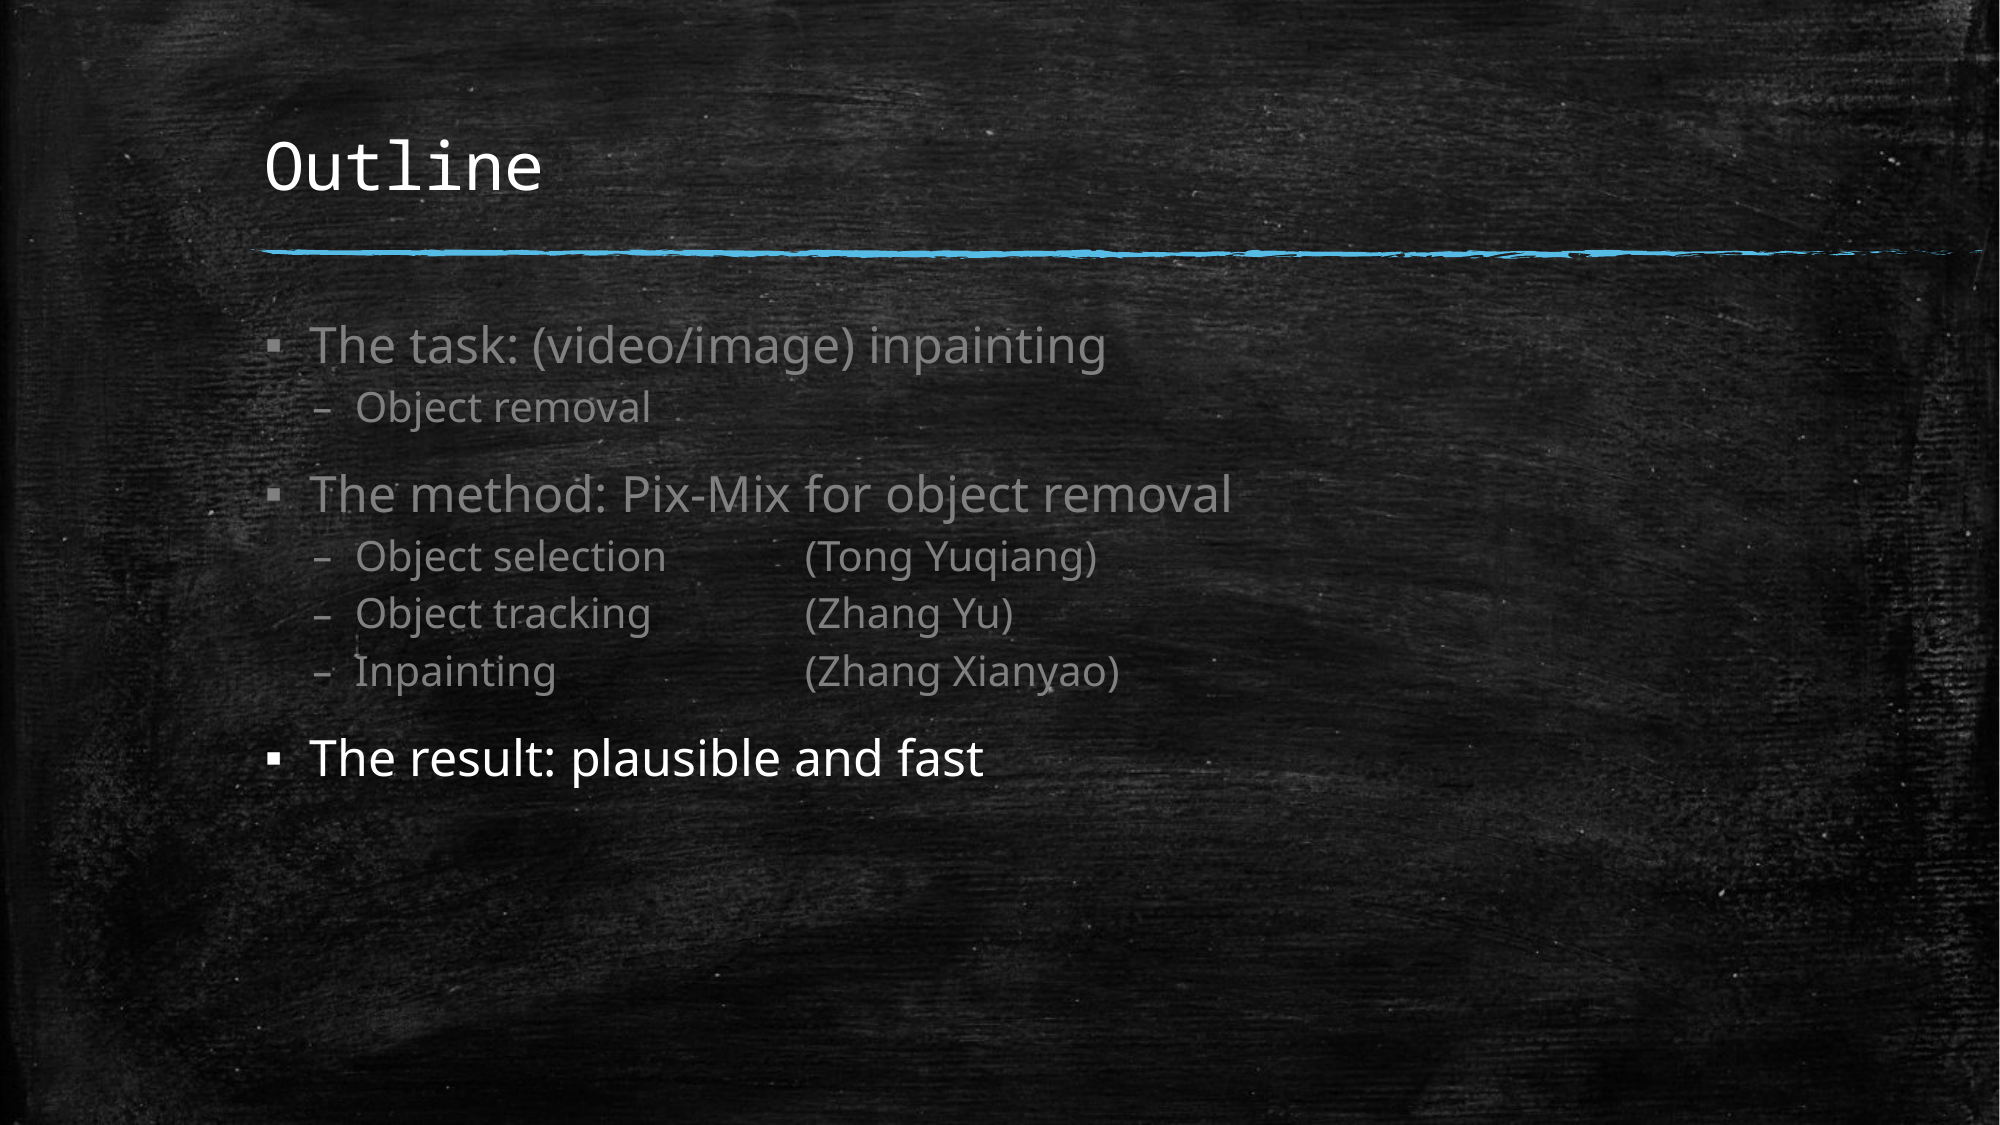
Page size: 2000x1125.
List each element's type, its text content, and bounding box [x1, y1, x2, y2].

title Outline [249, 45, 1750, 213]
list The task: (video/image) inpainting Object removal The method: Pix-Mix for object removal Object selection (Tong Yuqiang) Object tracking (Zhang Yu) Inpainting (Zhang Xianyao) The result: plausible and fast [249, 312, 1750, 1013]
